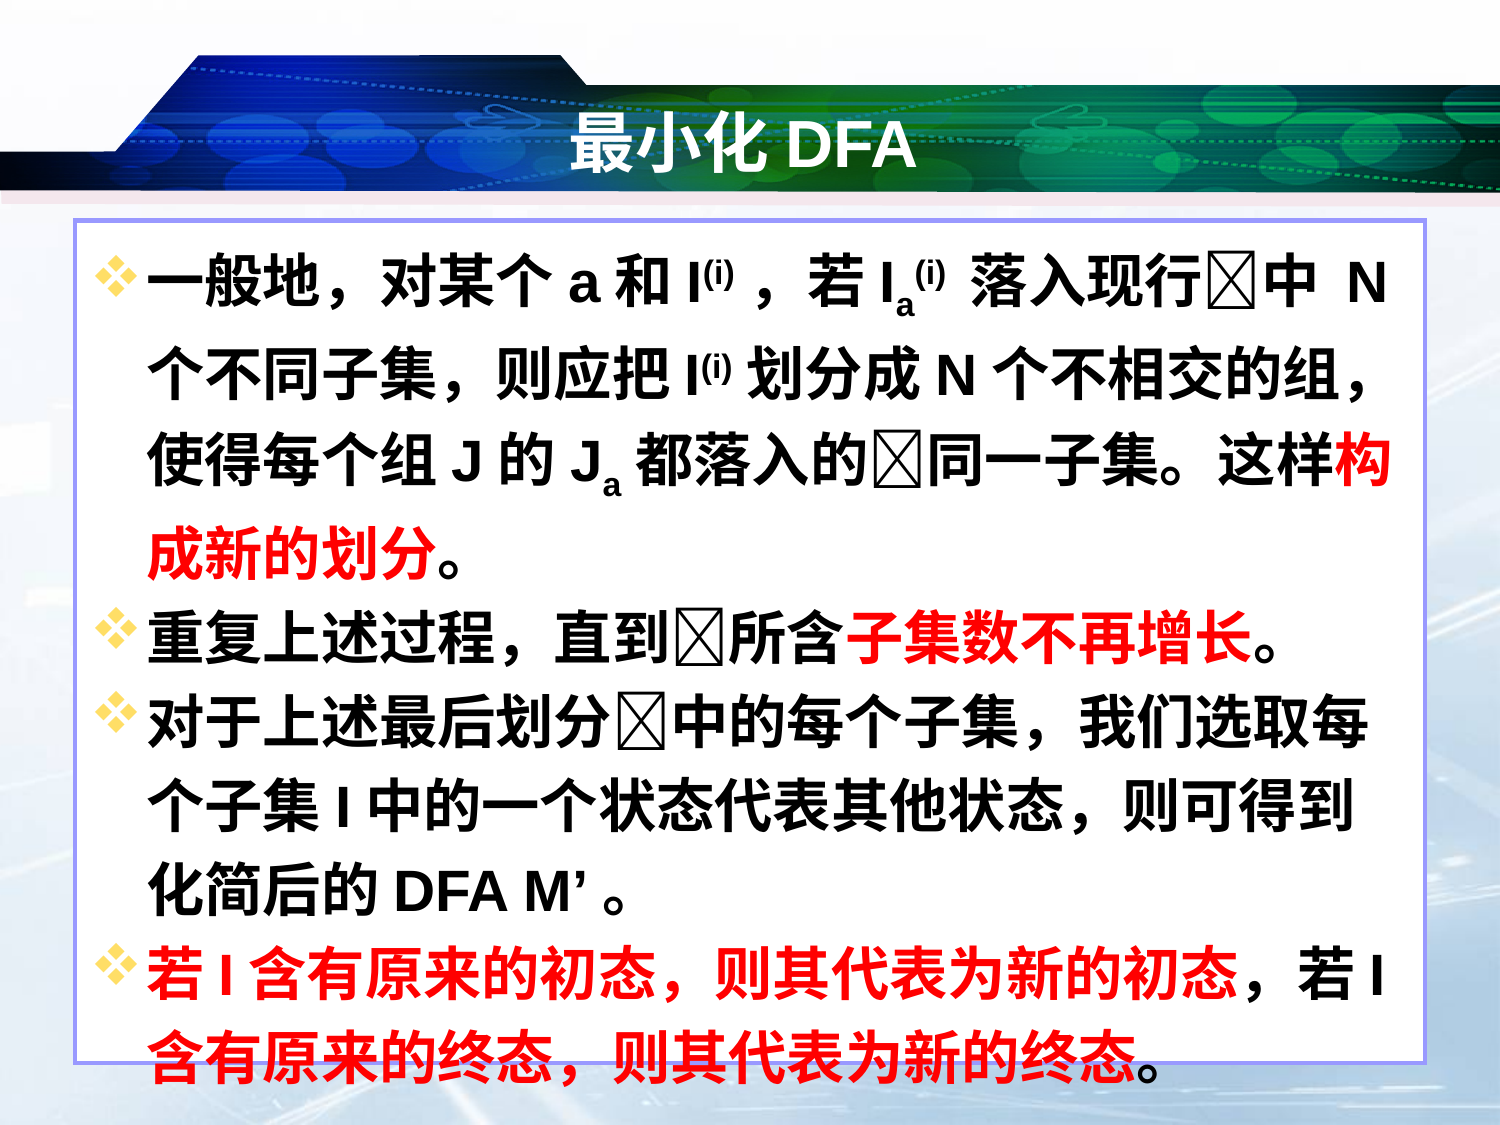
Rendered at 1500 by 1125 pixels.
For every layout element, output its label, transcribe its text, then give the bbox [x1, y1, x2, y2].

title 最小化DFA [99, 94, 1388, 188]
list 一般地，对某个a和I(i)，若Ia(i) 落入现行中 N个不同子集，则应把I(i)划分成N个不相交的组，使得每个组J的Ja都落入的同一子集。这样构成新的划分。 重复上述过程，直到所含子集数不再增长。 对于上述最后划分中的每个子集，我们选取每个子集I中的一个状态代表其他状态，则可得到化简后的DFA M’。 若I含有原来的初态，则其代表为新的初态，若I含有原来的终态，则其代表为新的终态。 [74, 220, 1426, 1064]
picture [0, 0, 1500, 1125]
